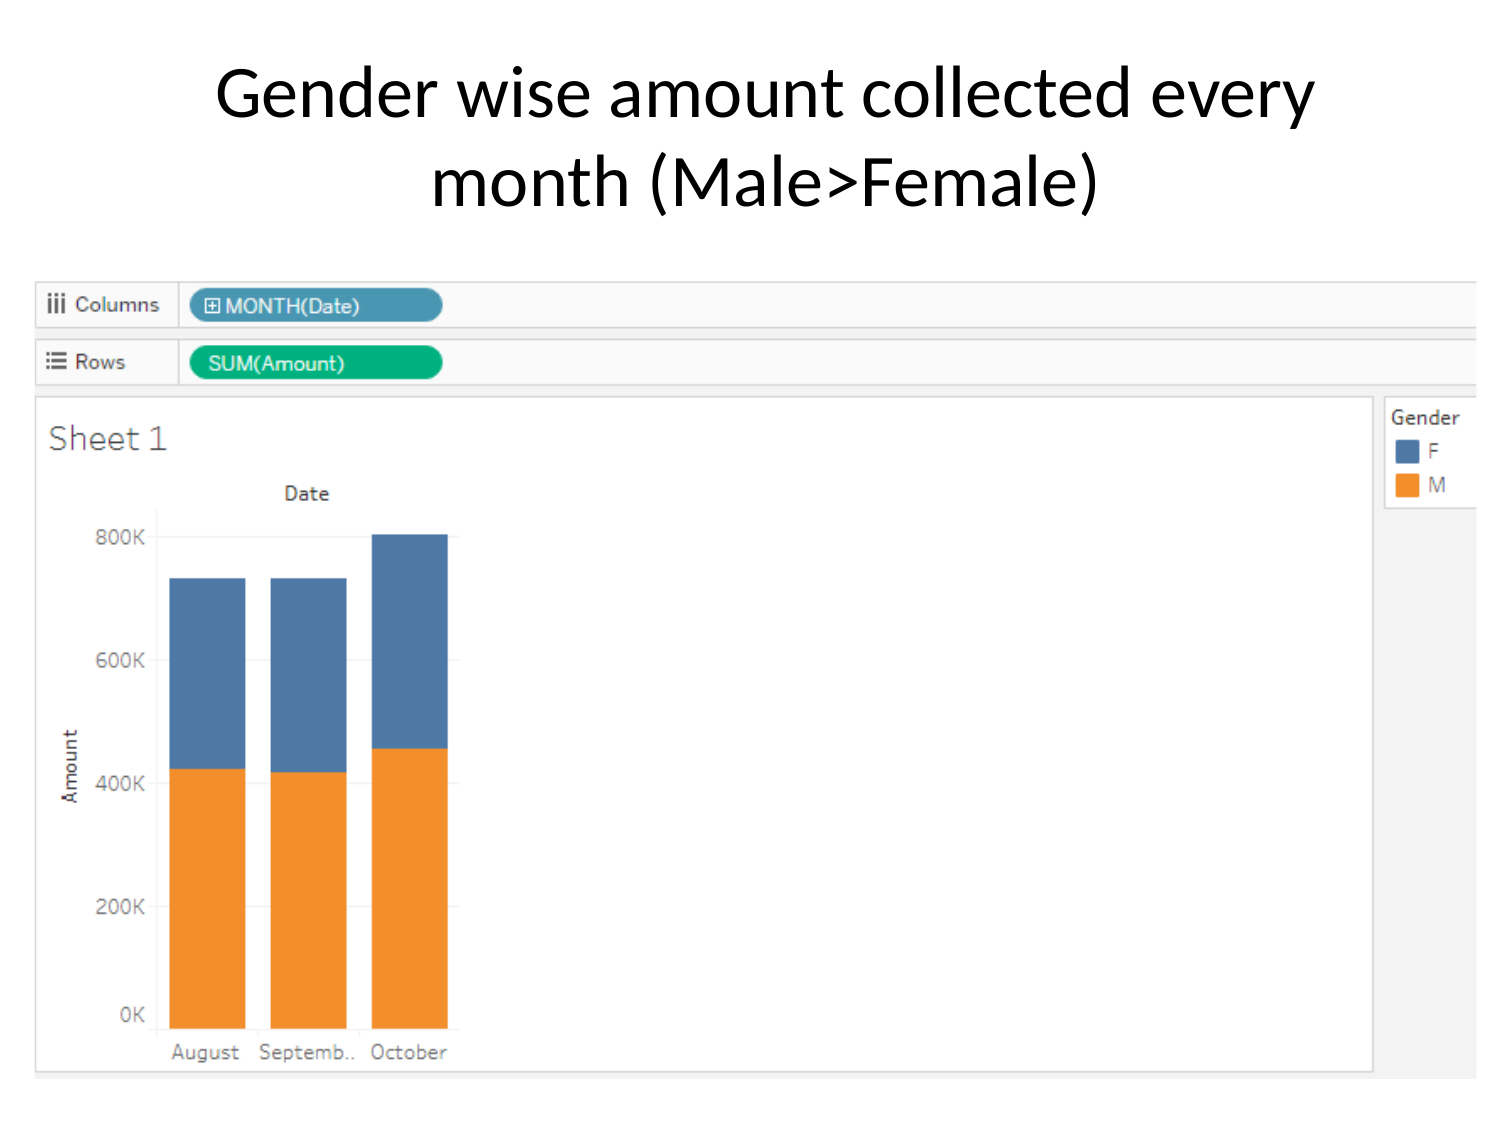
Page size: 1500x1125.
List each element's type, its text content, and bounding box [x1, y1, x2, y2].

title Gender wise amount collected every month (Male>Female) [128, 35, 1404, 230]
picture [34, 280, 1477, 1079]
